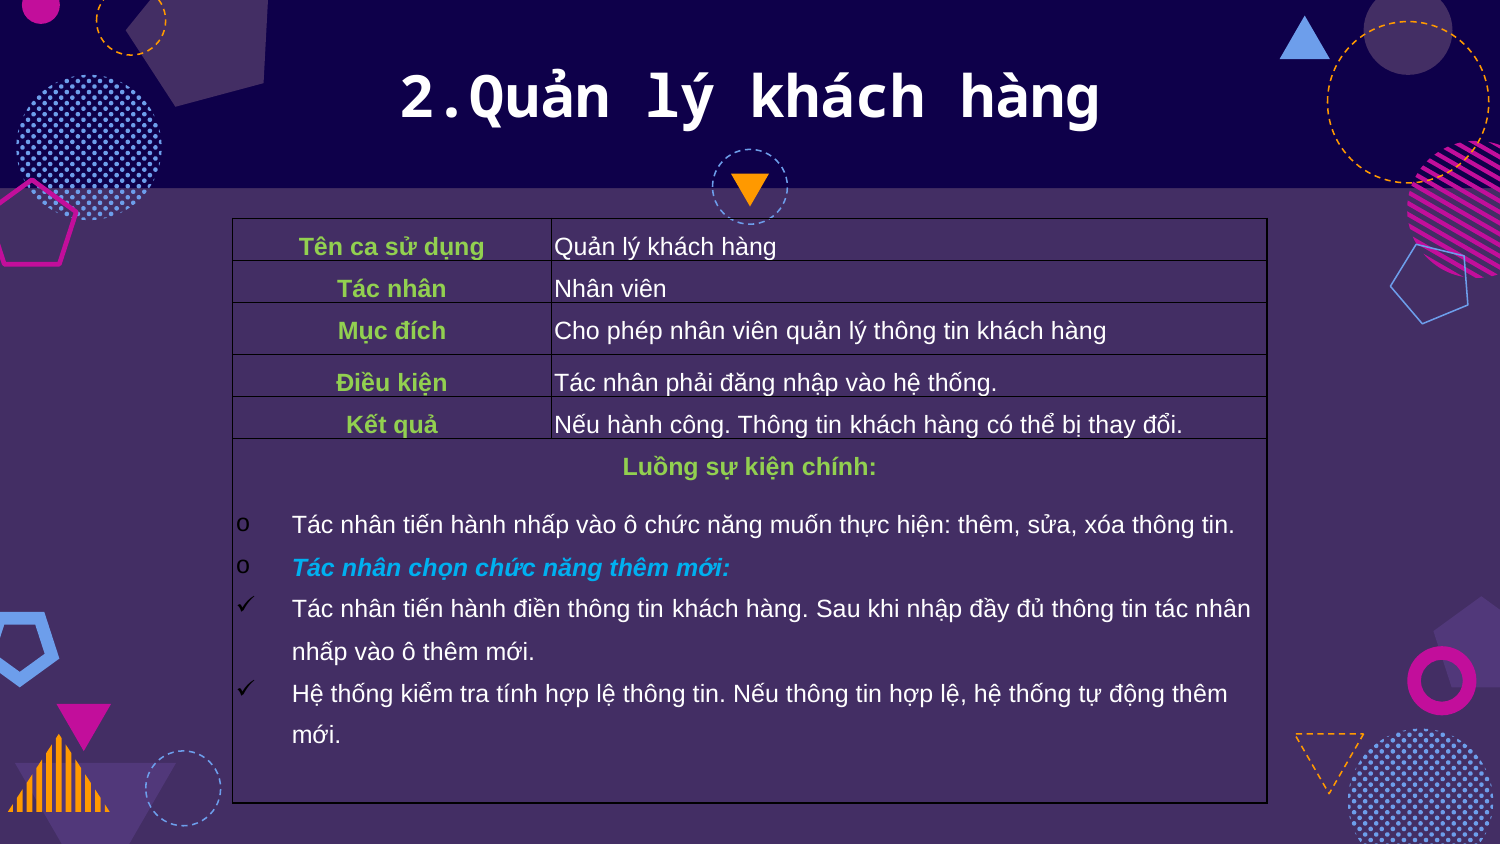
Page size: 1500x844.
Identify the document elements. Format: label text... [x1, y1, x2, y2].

table_cell Nếu hành công. Thông tin khách hàng có thể bị thay đổi. [552, 397, 1266, 438]
table_cell Kết quả [233, 397, 551, 438]
table_cell Cho phép nhân viên quản lý thông tin khách hàng [552, 303, 1266, 354]
table_cell Điều kiện [233, 355, 551, 396]
title 2.Quản lý khách hàng [335, 0, 1165, 189]
table_cell Tác nhân phải đăng nhập vào hệ thống. [552, 355, 1266, 396]
table_cell Mục đích [233, 303, 551, 354]
table_header Tên ca sử dụng [233, 219, 551, 260]
table_cell Luồng sự kiện chính: Tác nhân tiến hành nhấp vào ô chức năng muốn thực hiện: thêm, sửa, xóa thông tin. Tác nhân chọn chức năng thêm mới: Tác nhân tiến hành điền thông tin khách hàng. Sau khi nhập đầy đủ thông tin tác nhân nhấp vào ô thêm mới. Hệ thống kiểm tra tính hợp lệ thông tin. Nếu thông tin hợp lệ, hệ thống tự động thêm mới. [233, 439, 1266, 802]
table_cell Nhân viên [552, 261, 1266, 302]
table_cell Tác nhân [233, 261, 551, 302]
table_header Quản lý khách hàng [552, 219, 1266, 260]
